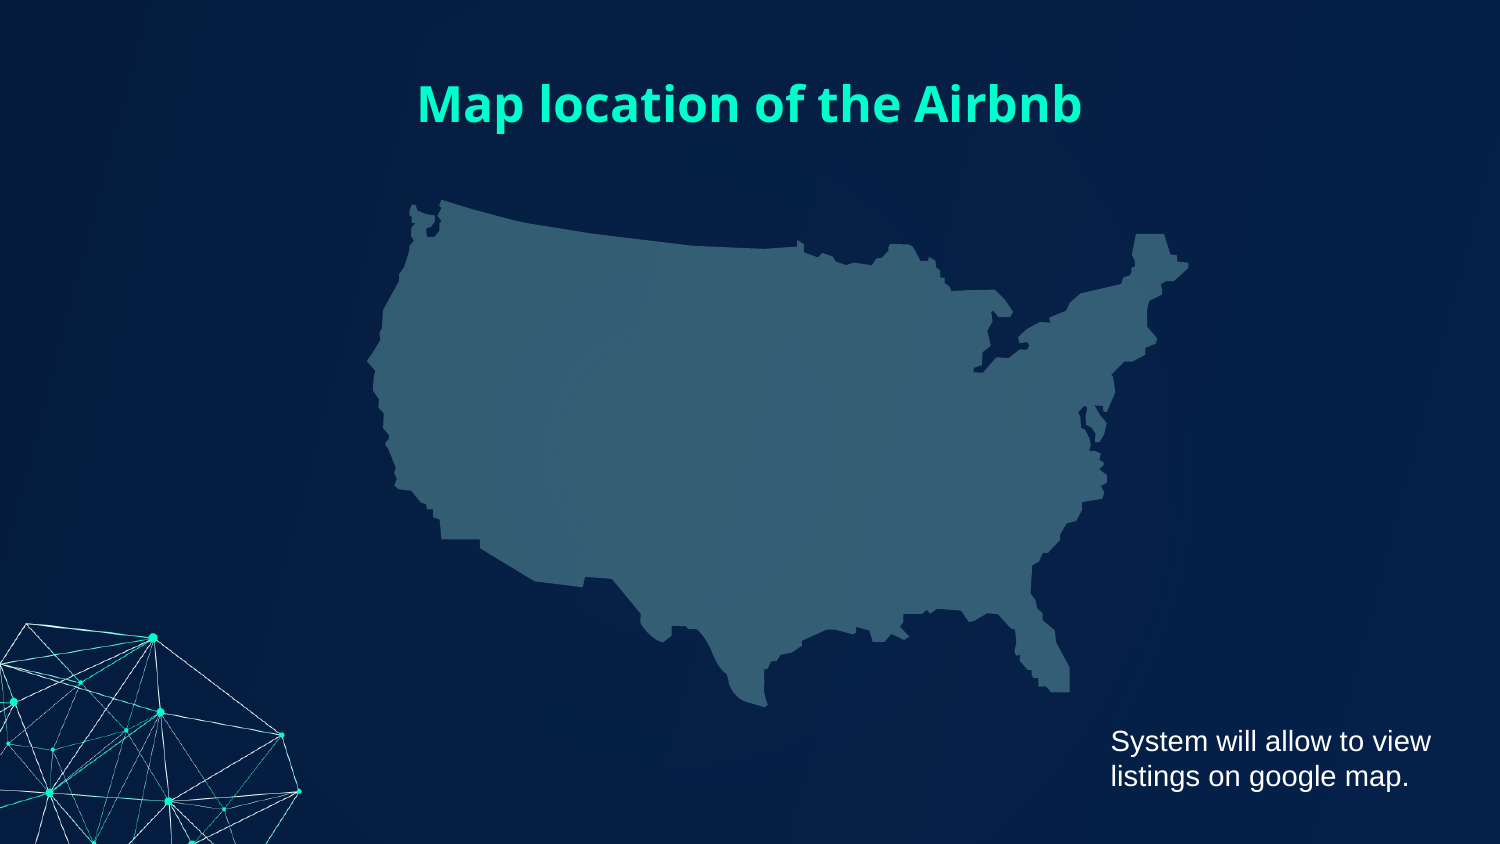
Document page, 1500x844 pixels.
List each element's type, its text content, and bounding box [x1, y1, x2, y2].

picture [0, 0, 1500, 844]
title Map location of the Airbnb [322, 57, 1178, 214]
text_box System will allow to view listings on google map. [1095, 707, 1451, 808]
text_box [366, 199, 1189, 708]
